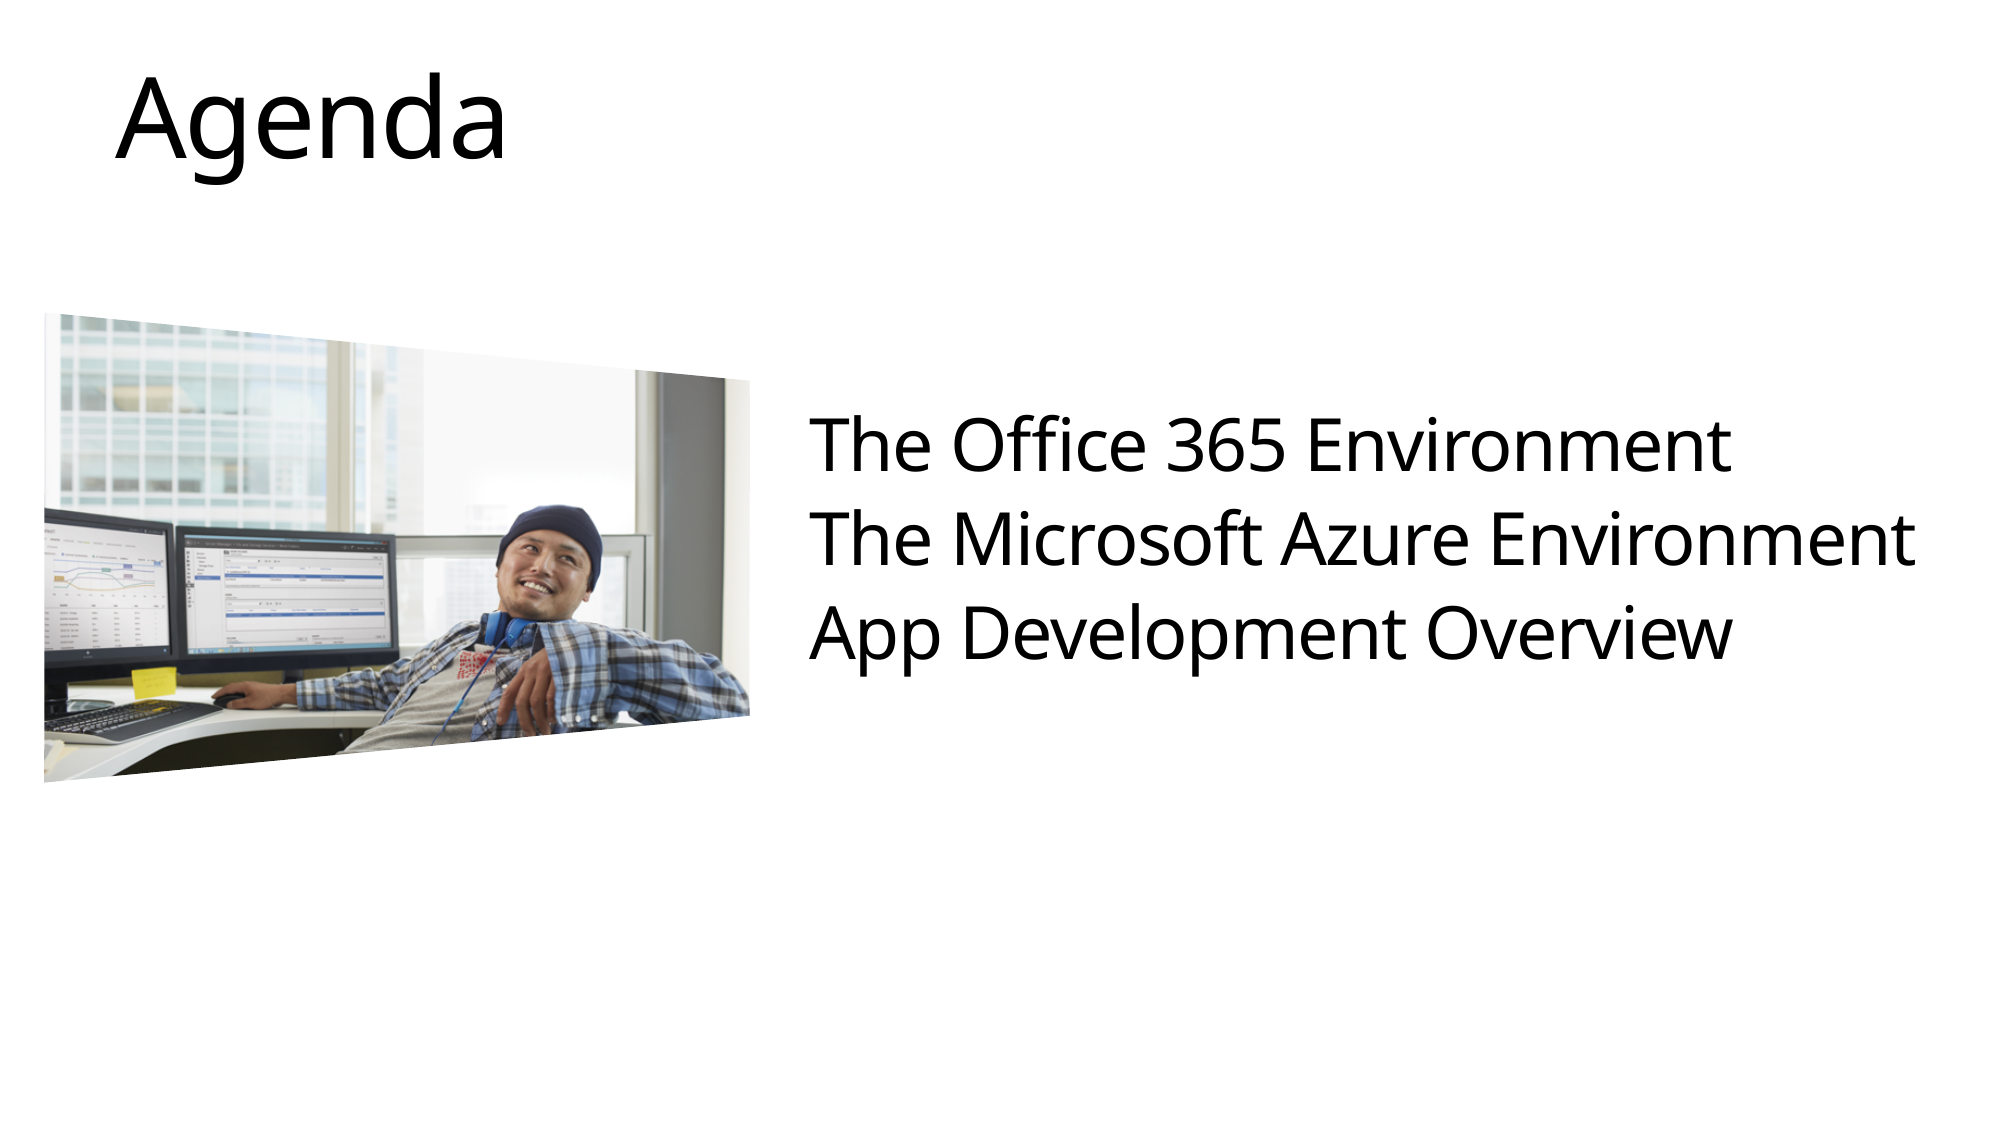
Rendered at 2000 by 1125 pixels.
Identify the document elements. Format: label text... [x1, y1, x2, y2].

list The Office 365 Environment The Microsoft Azure Environment App Development Overview [779, 373, 1956, 710]
picture [43, 312, 751, 783]
title Agenda [85, 37, 1914, 161]
